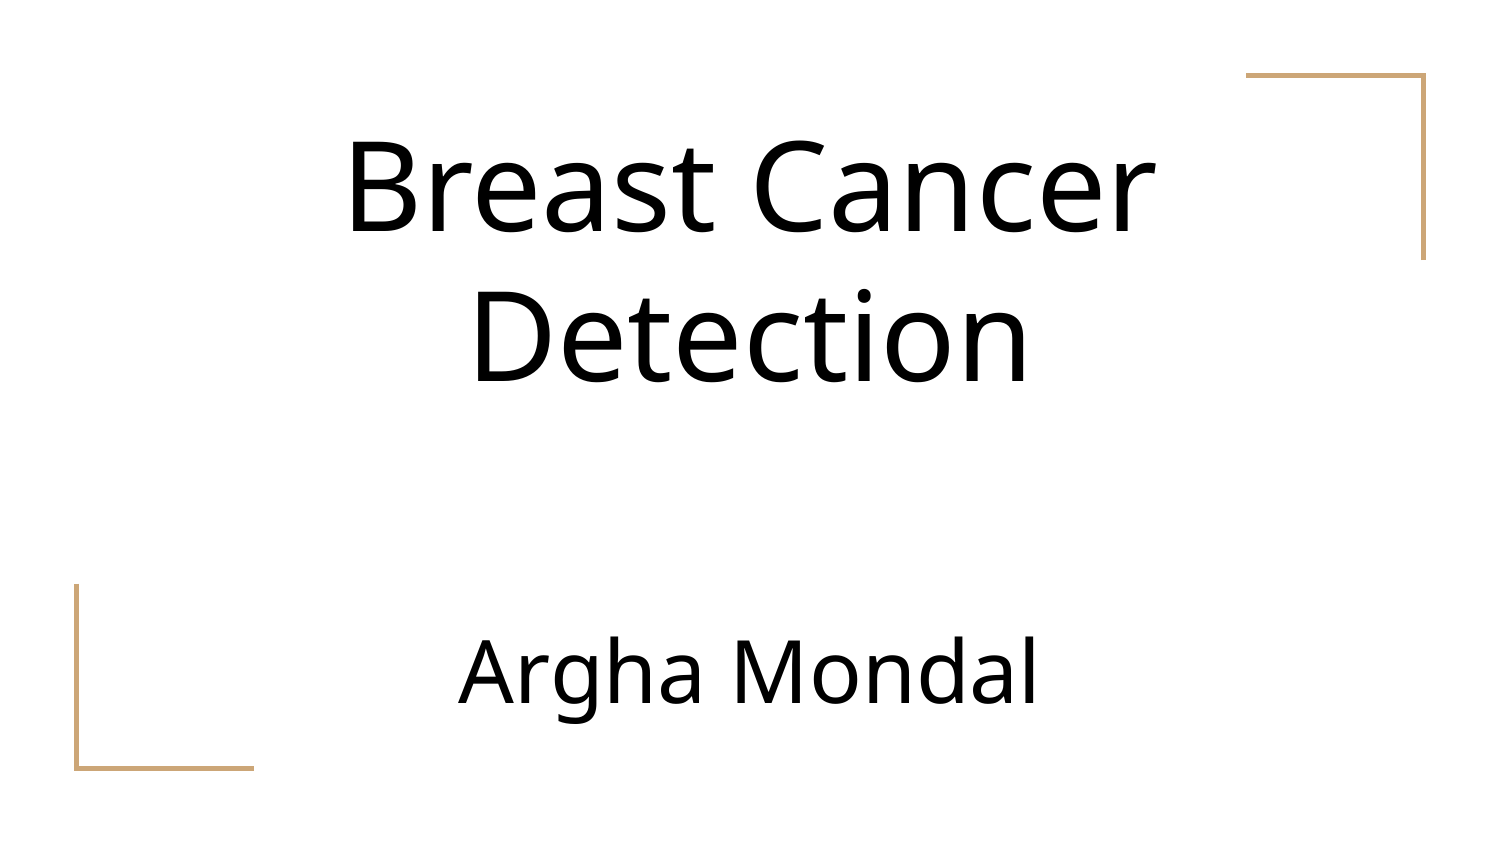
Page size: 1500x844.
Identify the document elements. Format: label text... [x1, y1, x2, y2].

title Breast Cancer Detection Argha Mondal [126, 88, 1374, 739]
